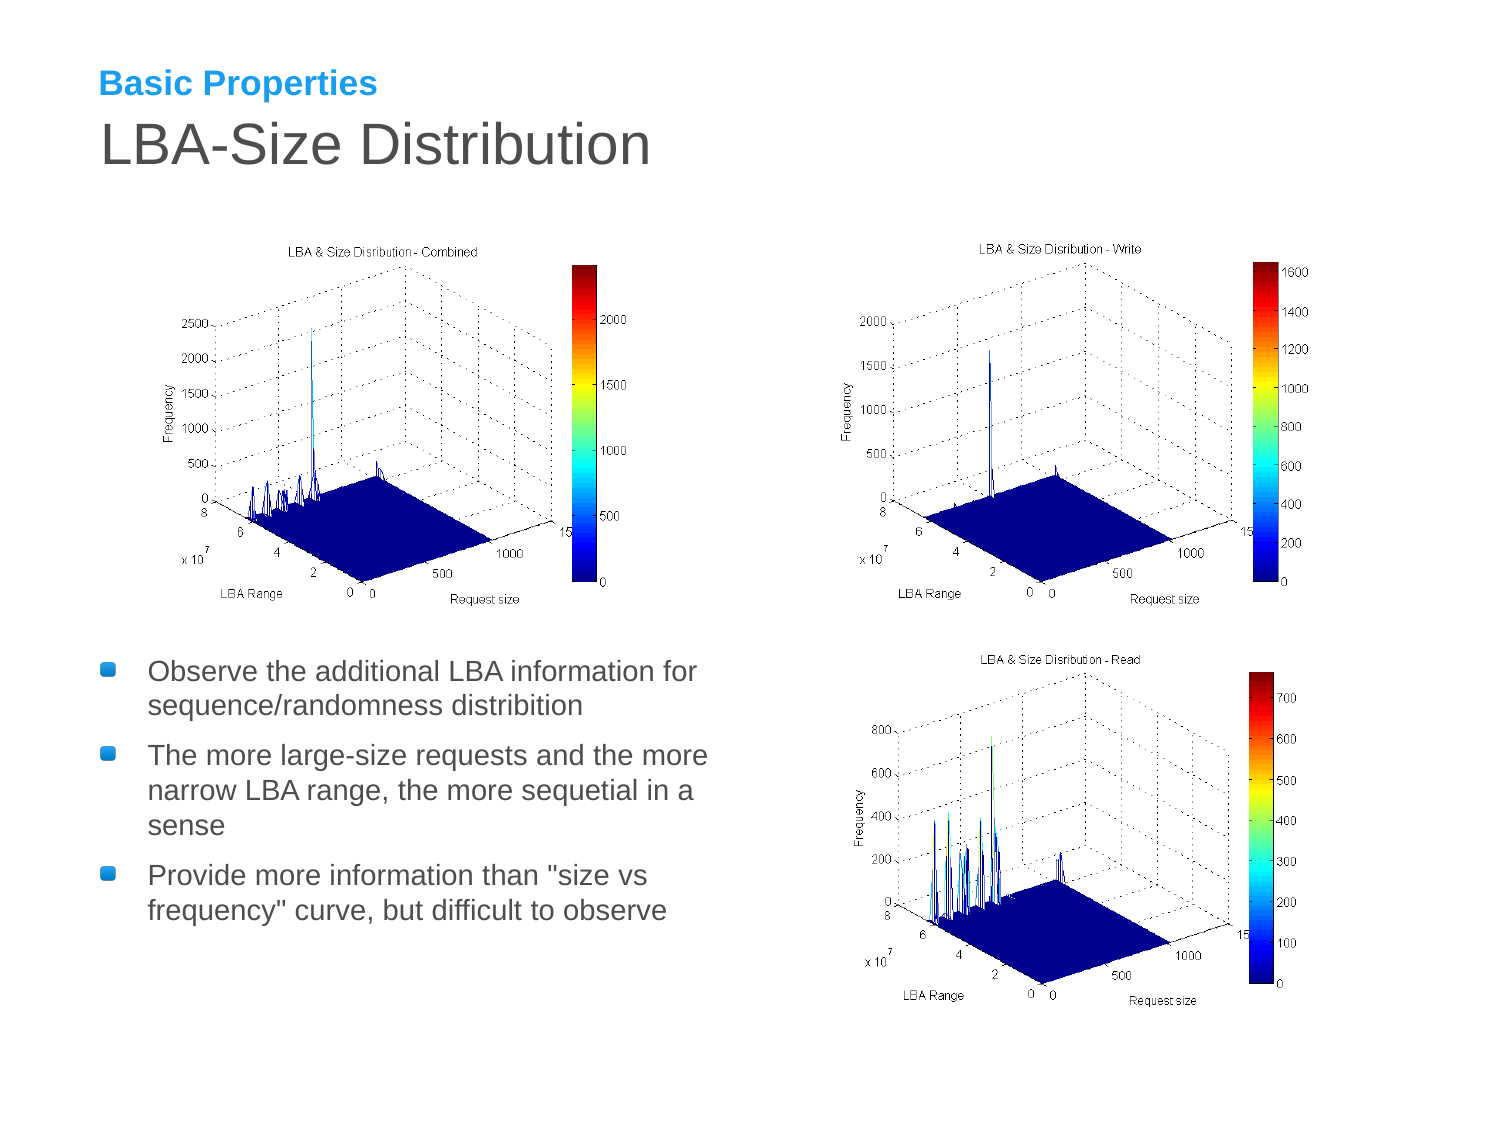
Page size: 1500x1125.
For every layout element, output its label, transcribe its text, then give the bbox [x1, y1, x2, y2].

picture [100, 662, 116, 677]
title LBA-Size Distribution [85, 105, 1408, 194]
picture [100, 866, 116, 881]
picture [149, 236, 666, 624]
picture [833, 644, 1341, 1025]
list Observe the additional LBA information for sequence/randomness distribition The more large-size requests and the more narrow LBA range, the more sequetial in a sense Provide more information than "size vs frequency" curve, but difficult to observe [85, 644, 730, 1025]
picture [100, 746, 116, 761]
picture [826, 233, 1347, 624]
list Basic Properties [98, 38, 1420, 104]
